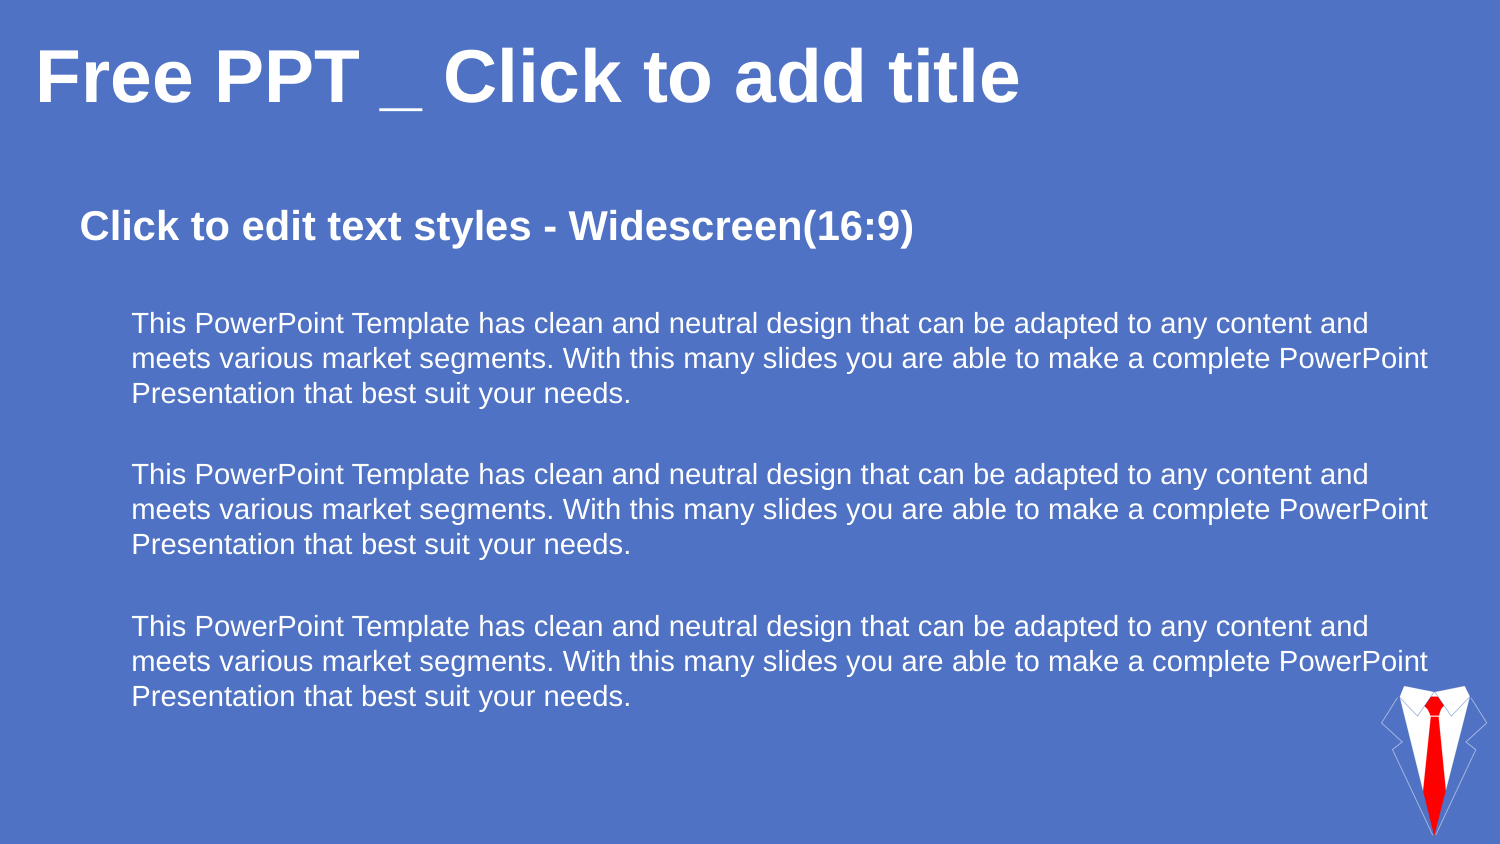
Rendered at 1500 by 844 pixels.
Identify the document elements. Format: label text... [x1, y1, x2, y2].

list This PowerPoint Template has clean and neutral design that can be adapted to any content and meets various market segments. With this many slides you are able to make a complete PowerPoint Presentation that best suit your needs. This PowerPoint Template has clean and neutral design that can be adapted to any content and meets various market segments. With this many slides you are able to make a complete PowerPoint Presentation that best suit your needs. This PowerPoint Template has clean and neutral design that can be adapted to any content and meets various market segments. With this many slides you are able to make a complete PowerPoint Presentation that best suit your needs. [66, 296, 1461, 788]
list Click to edit text styles - Widescreen(16:9) [64, 185, 1459, 262]
picture [0, 146, 1500, 844]
title Free PPT _ Click to add title [0, 0, 1500, 146]
